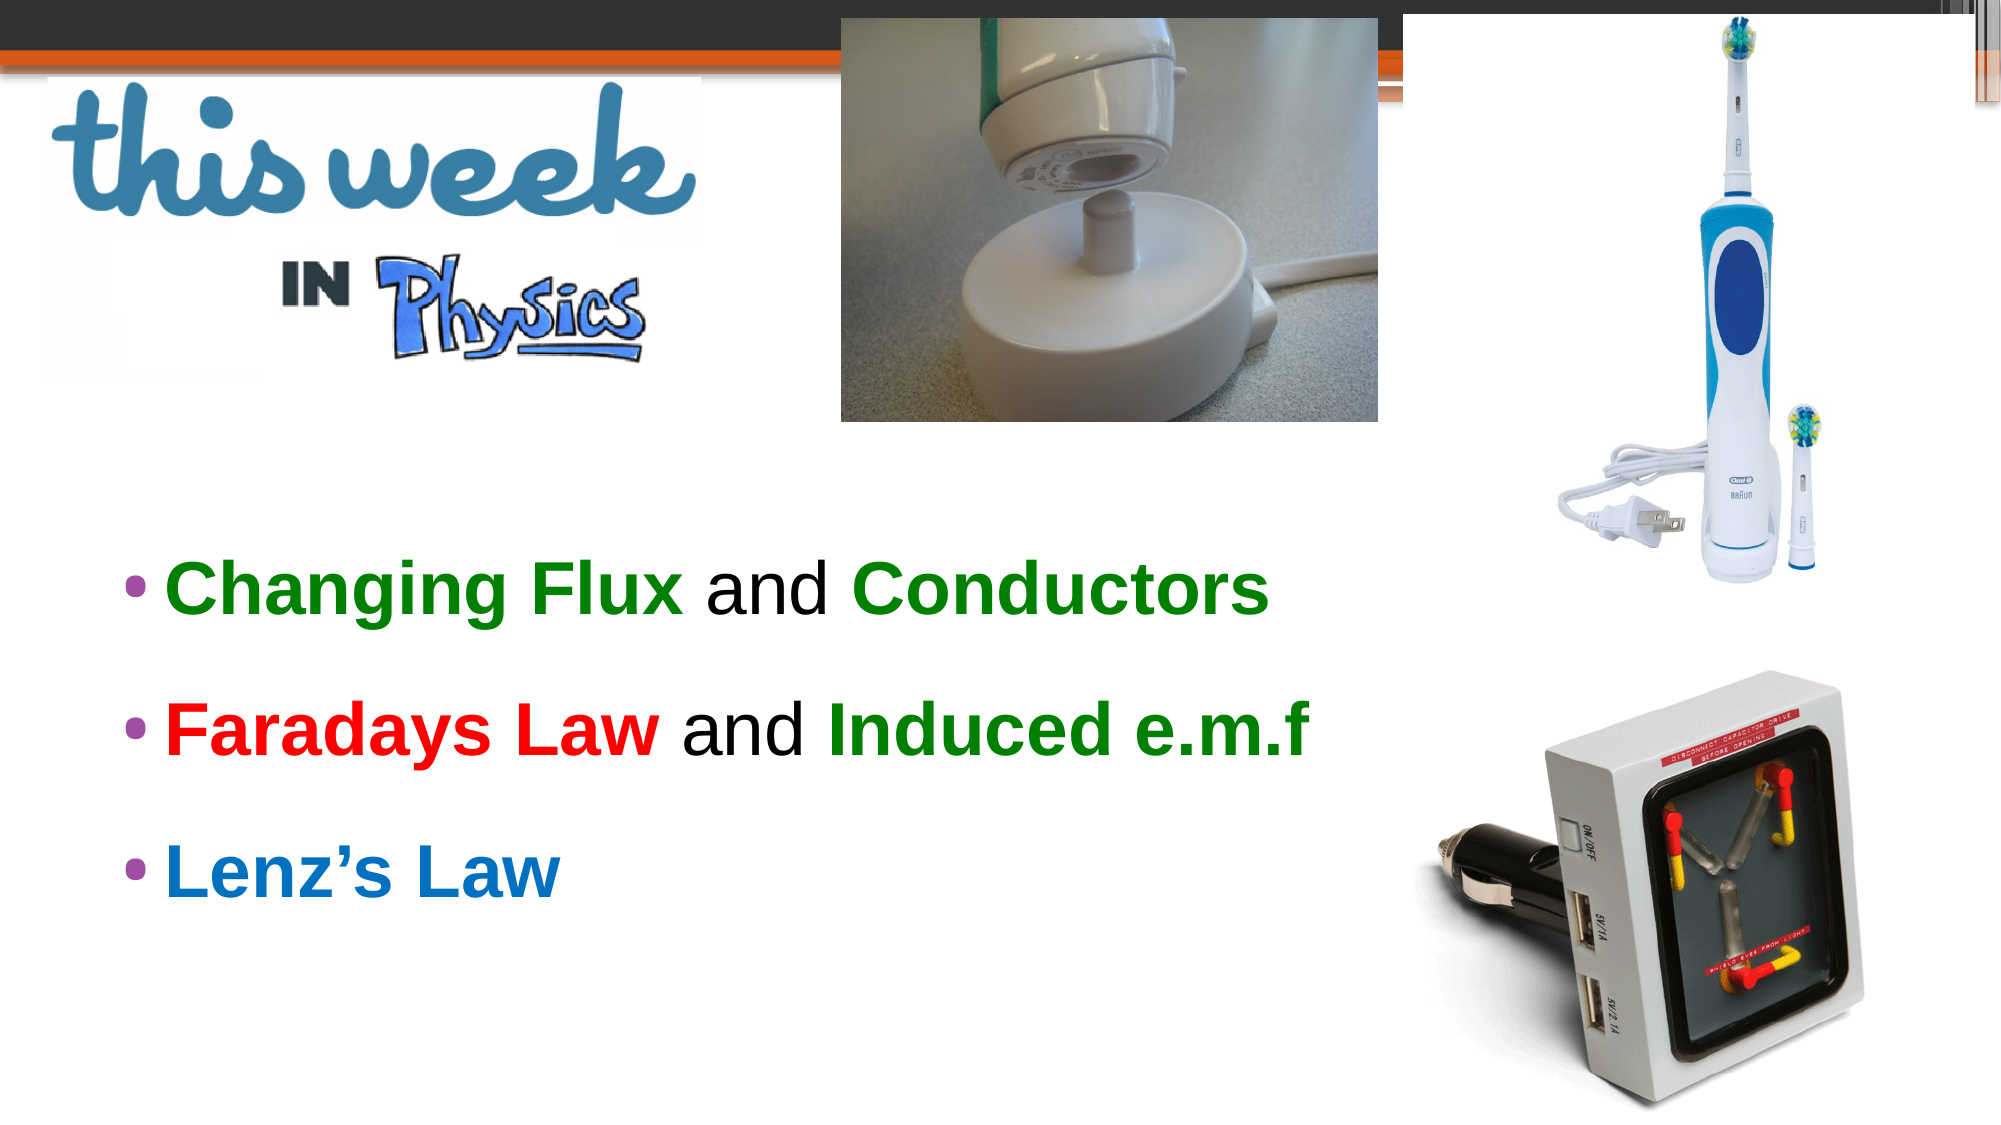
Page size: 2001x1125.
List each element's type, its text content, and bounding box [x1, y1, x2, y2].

list Changing Flux and Conductors Faradays Law and Induced e.m.f Lenz’s Law [89, 487, 2000, 988]
picture [841, 18, 1379, 422]
picture [47, 76, 702, 390]
picture [1403, 14, 1975, 587]
picture [1363, 658, 1953, 1125]
